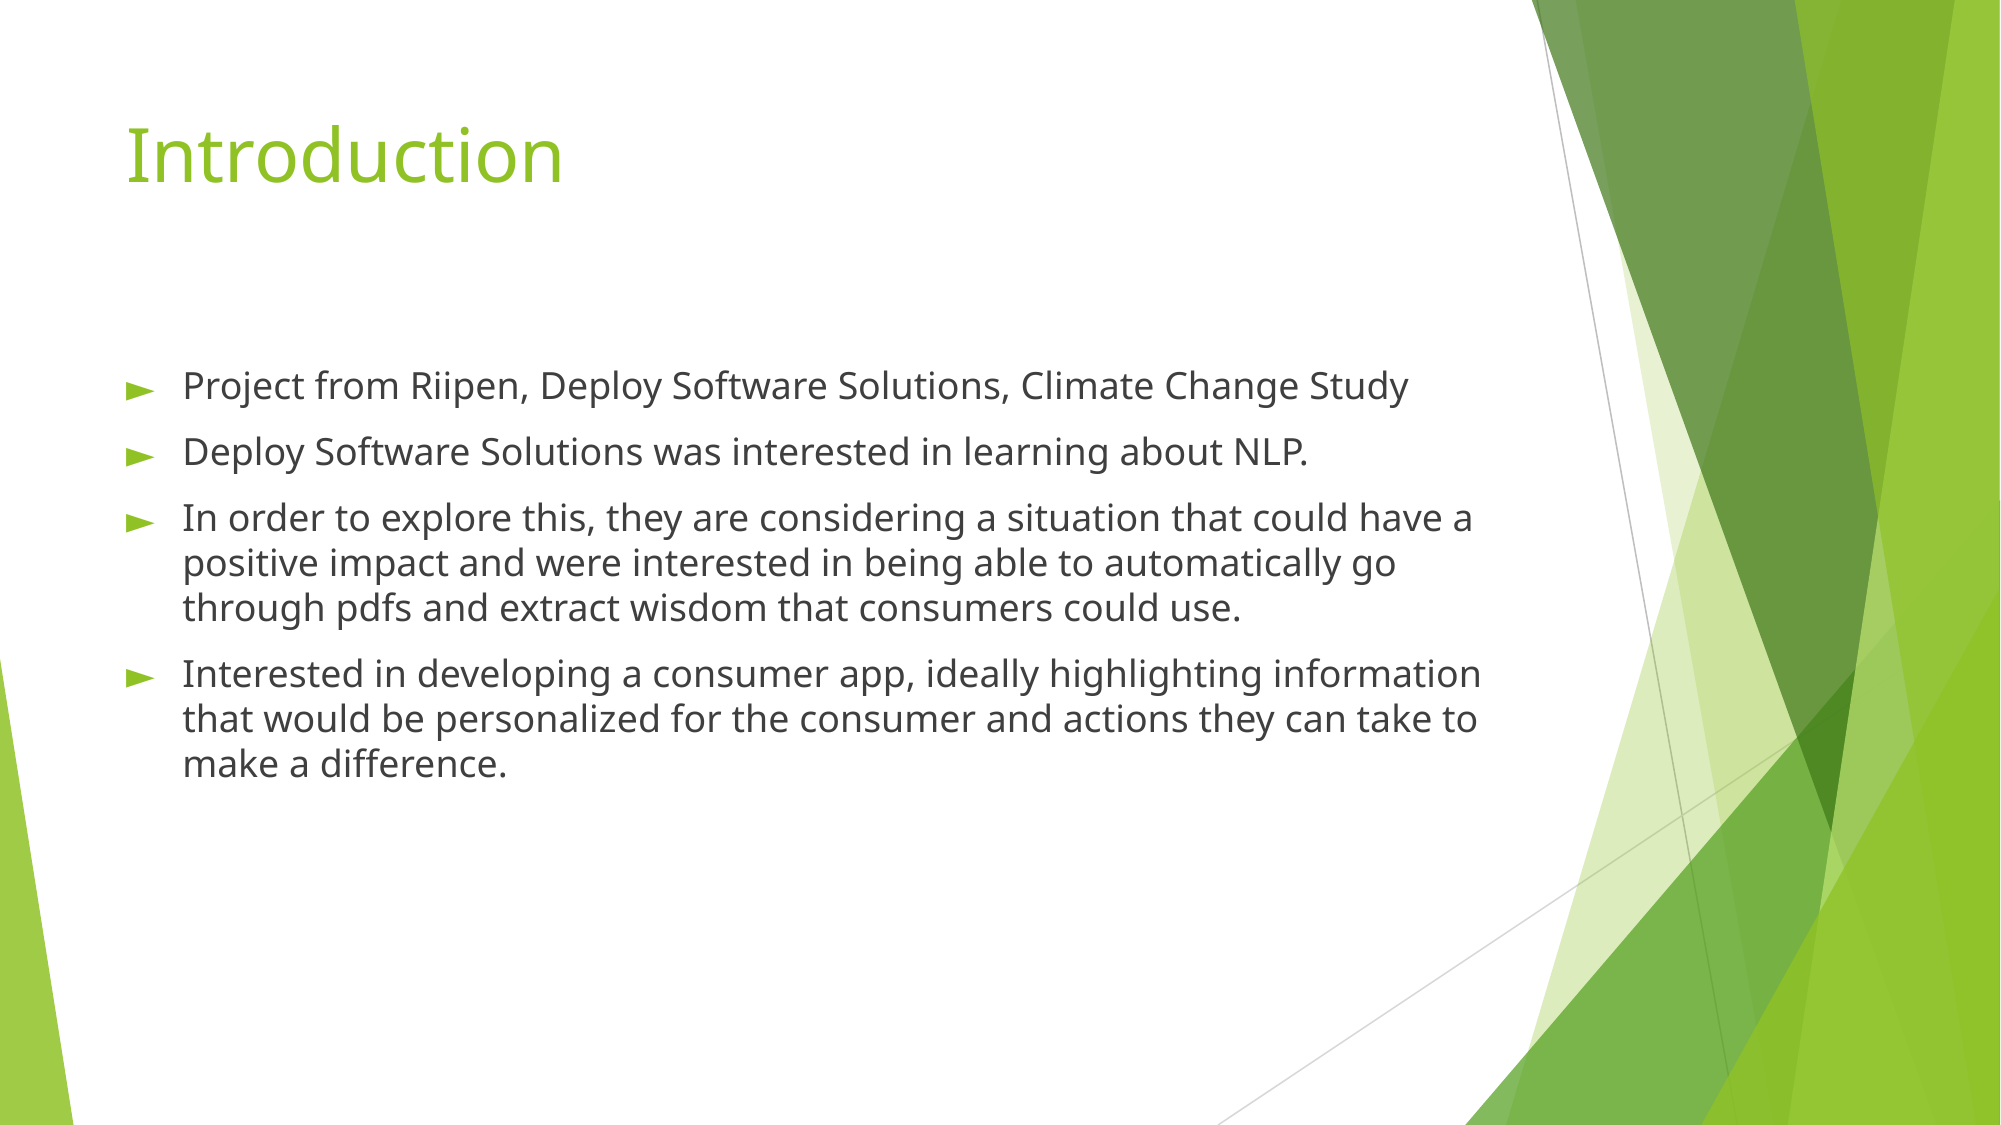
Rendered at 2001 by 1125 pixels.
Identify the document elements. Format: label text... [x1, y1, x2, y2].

title Introduction [111, 99, 1522, 317]
list Project from Riipen, Deploy Software Solutions, Climate Change Study Deploy Software Solutions was interested in learning about NLP. In order to explore this, they are considering a situation that could have a positive impact and were interested in being able to automatically go through pdfs and extract wisdom that consumers could use. Interested in developing a consumer app, ideally highlighting information that would be personalized for the consumer and actions they can take to make a difference. [111, 354, 1522, 992]
